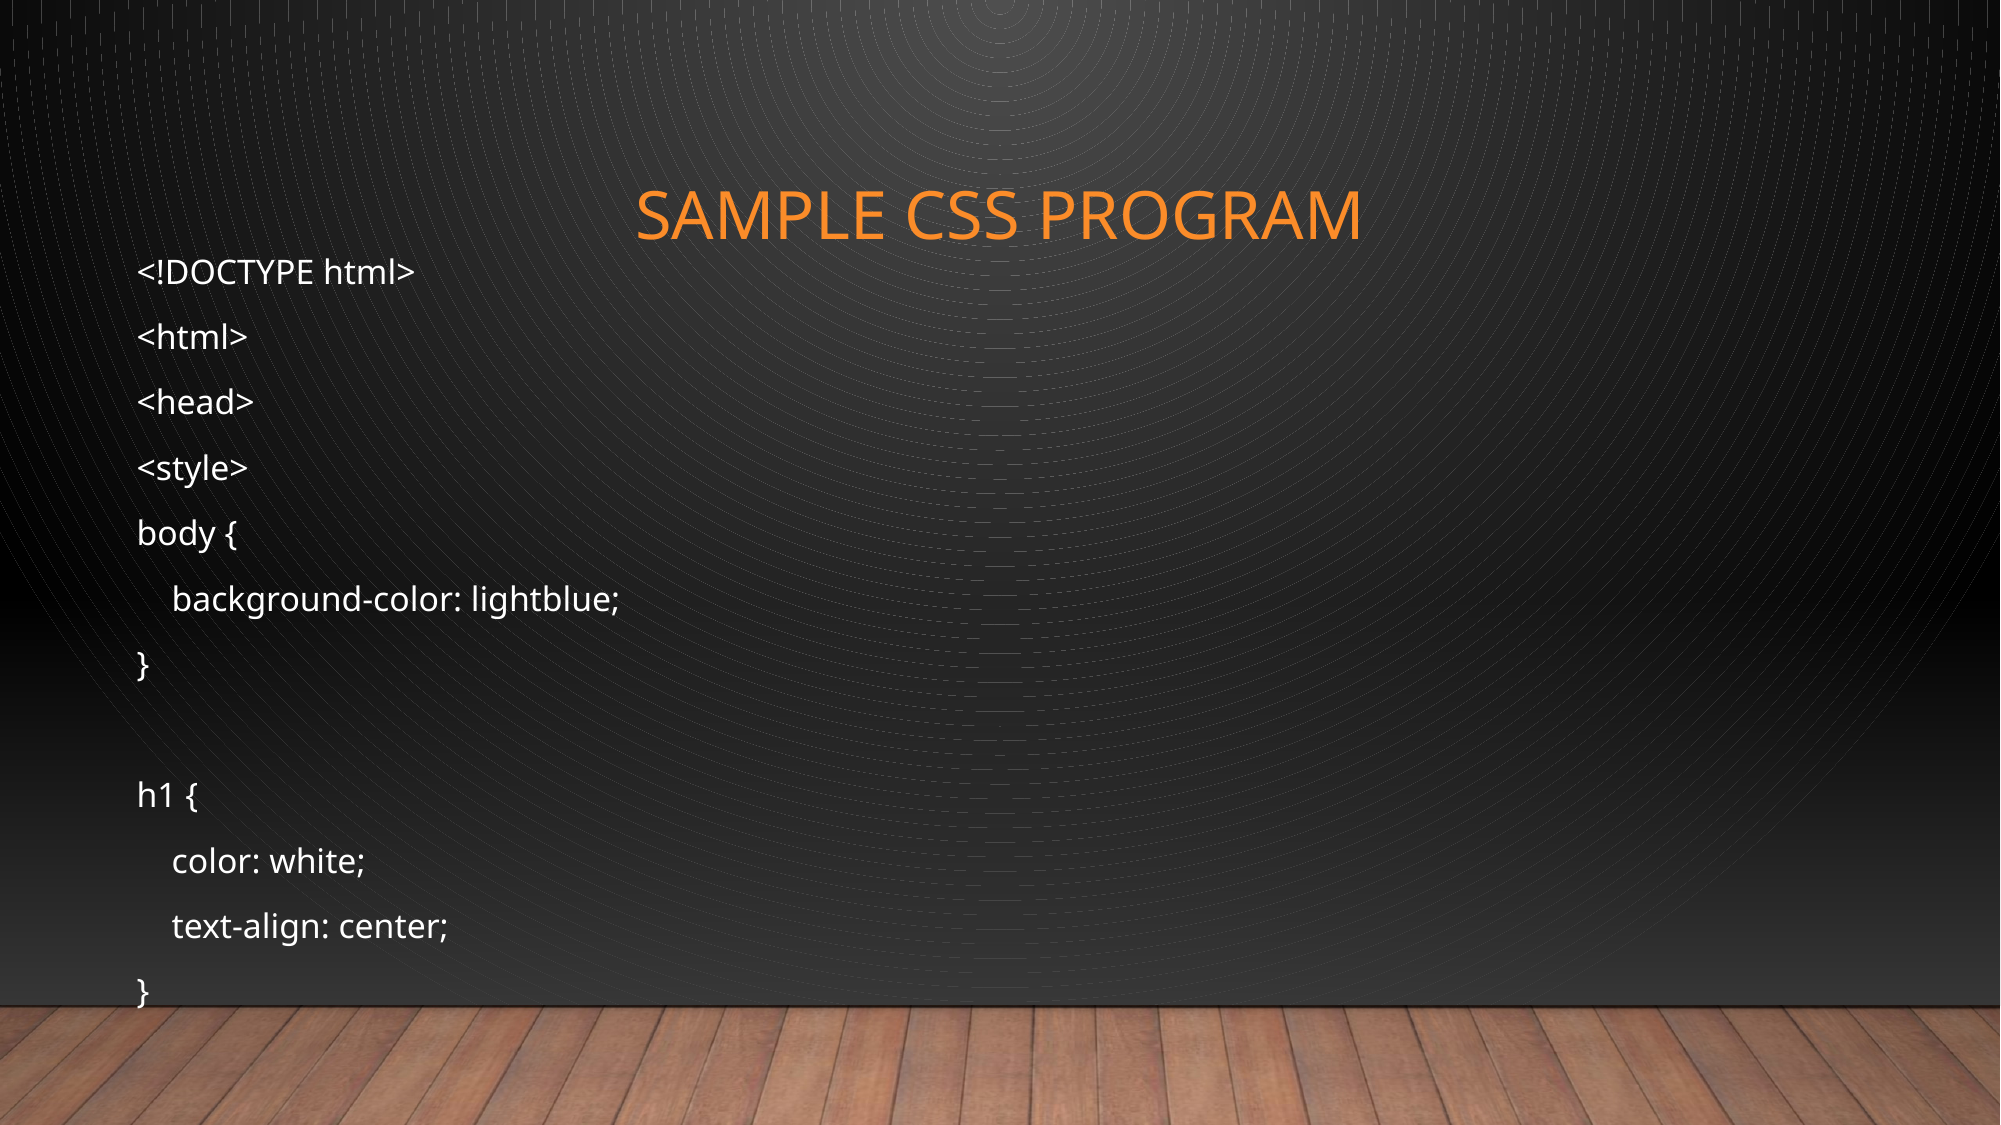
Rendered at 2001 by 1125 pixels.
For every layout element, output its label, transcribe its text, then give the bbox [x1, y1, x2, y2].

title Sample CSS program [238, 131, 1763, 305]
picture [0, 1005, 2000, 1125]
list <!DOCTYPE html> <html> <head> <style> body { background-color: lightblue; } h1 { color: white; text-align: center; } [121, 234, 1649, 1025]
